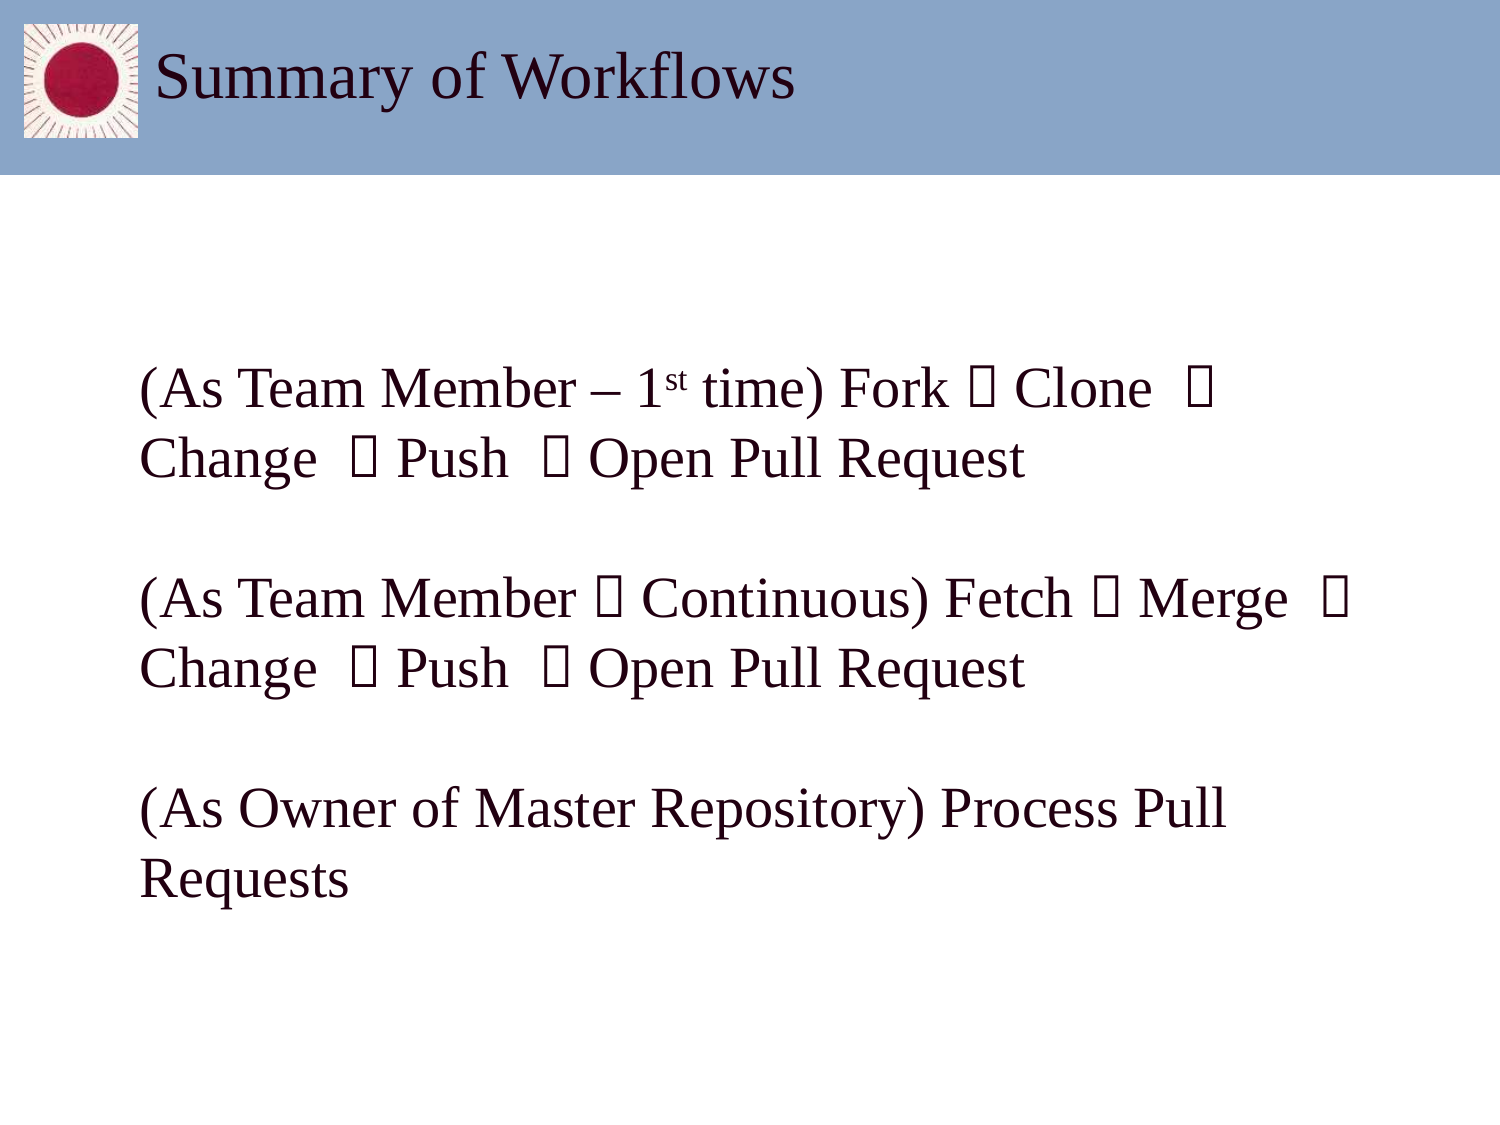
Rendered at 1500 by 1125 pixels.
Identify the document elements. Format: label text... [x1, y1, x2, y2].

text_box (As Team Member – 1st time) Fork  Clone  Change  Push  Open Pull Request (As Team Member  Continuous) Fetch  Merge  Change  Push  Open Pull Request (As Owner of Master Repository) Process Pull Requests [124, 272, 1413, 987]
picture [24, 24, 138, 138]
text_box Summary of Workflows [139, 24, 814, 120]
